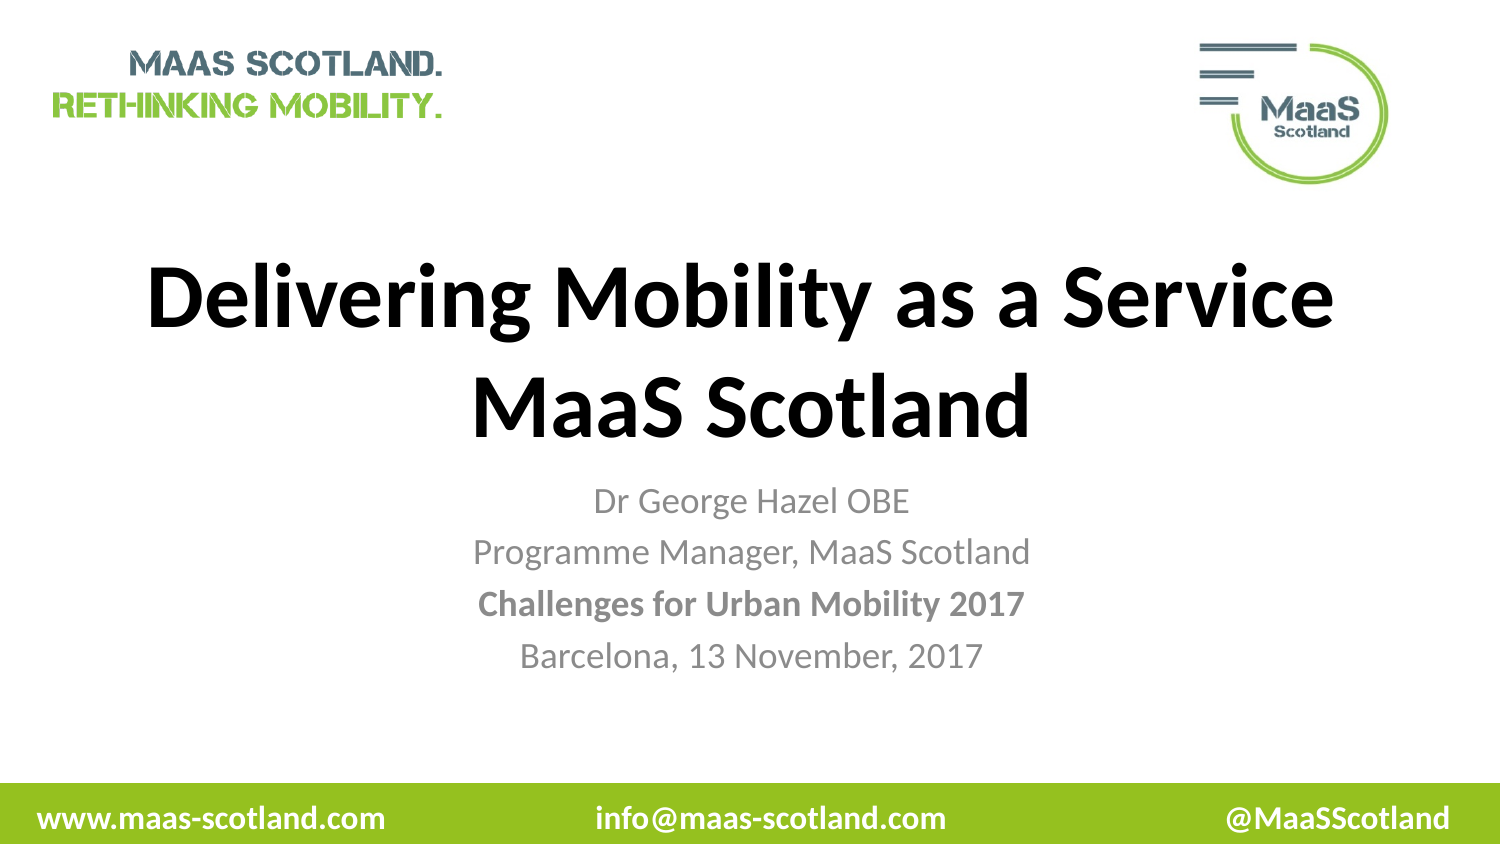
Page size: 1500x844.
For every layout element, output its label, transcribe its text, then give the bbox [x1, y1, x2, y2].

title Delivering Mobility as a Service MaaS Scotland [114, 255, 1390, 437]
subtitle Dr George Hazel OBE Programme Manager, MaaS Scotland Challenges for Urban Mobility 2017 Barcelona, 13 November, 2017 [227, 468, 1278, 684]
picture [53, 45, 443, 125]
picture [1139, 4, 1500, 222]
